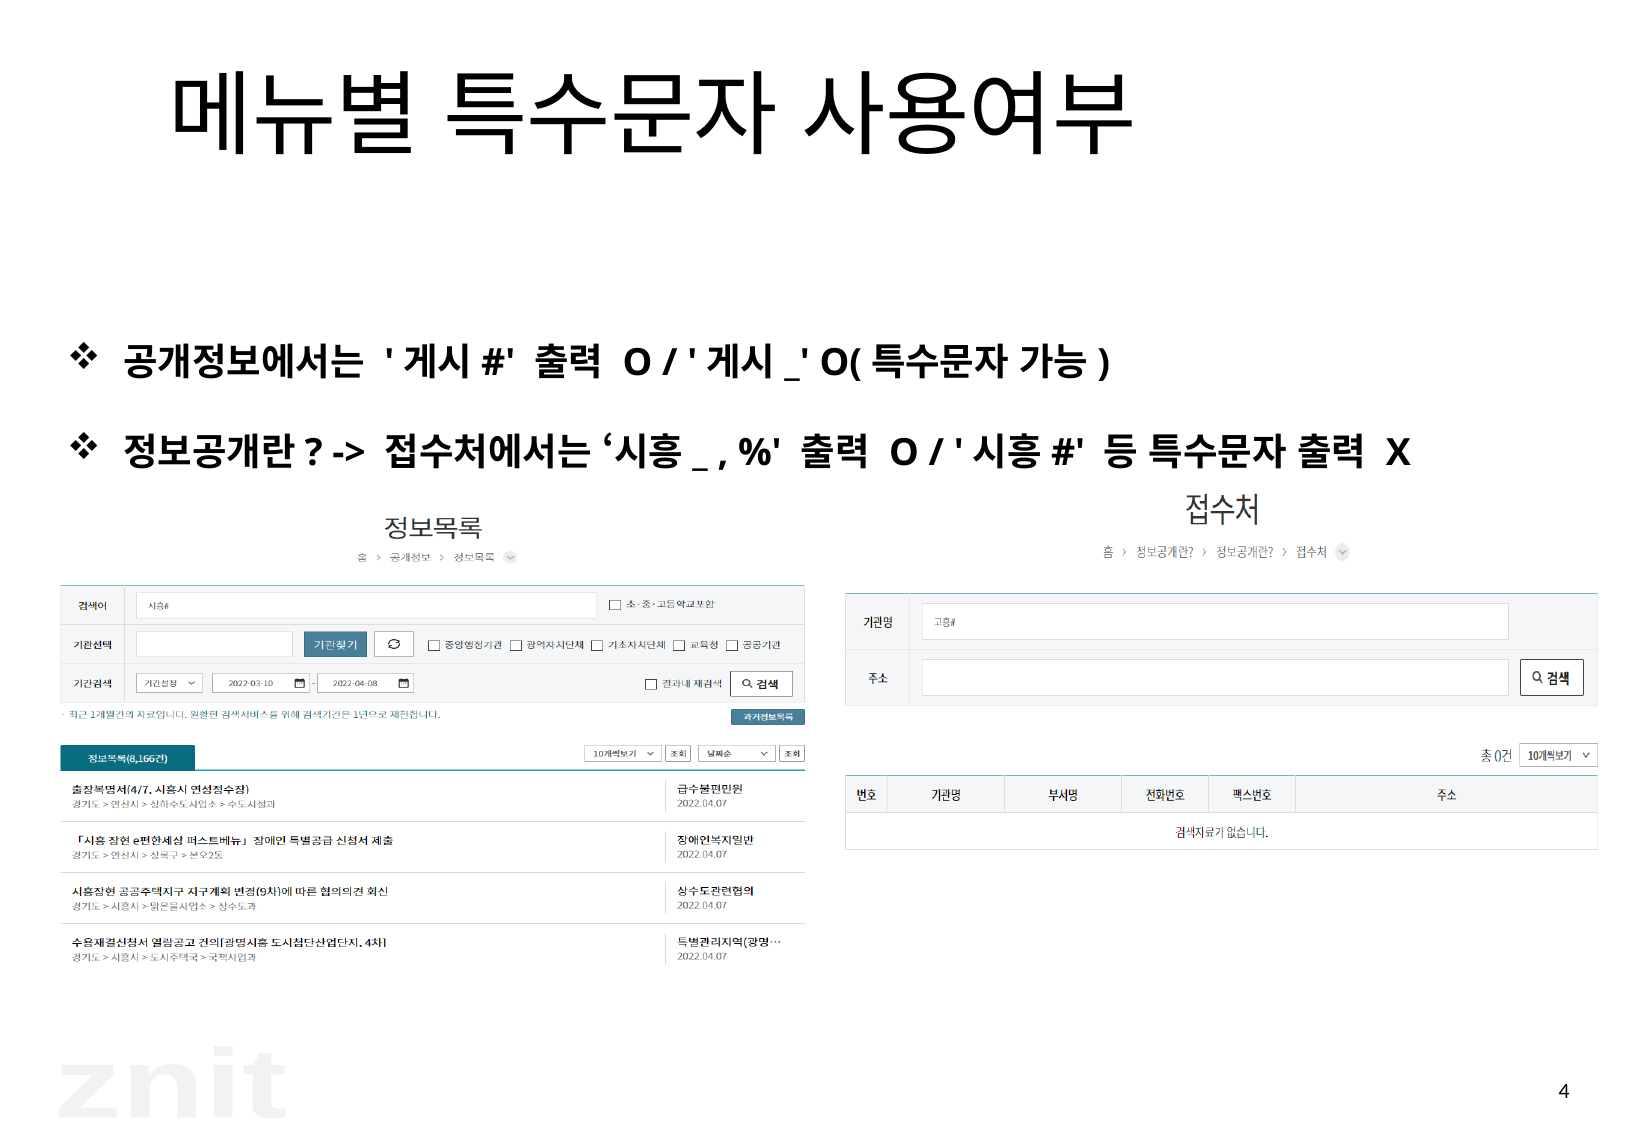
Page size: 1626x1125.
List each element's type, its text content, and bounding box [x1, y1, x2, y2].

text_box 공개정보에서는 '게시#' 출력 O / '게시_' O(특수문자 가능) 정보공개란? -> 접수처에서는 ‘시흥_ , %' 출력 O / '시흥#' 등 특수문자 출력 X [52, 285, 1560, 481]
slide_number 4 [1319, 1059, 1585, 1120]
title 메뉴별 특수문자 사용여부 [153, 0, 1495, 239]
picture [51, 482, 1625, 972]
